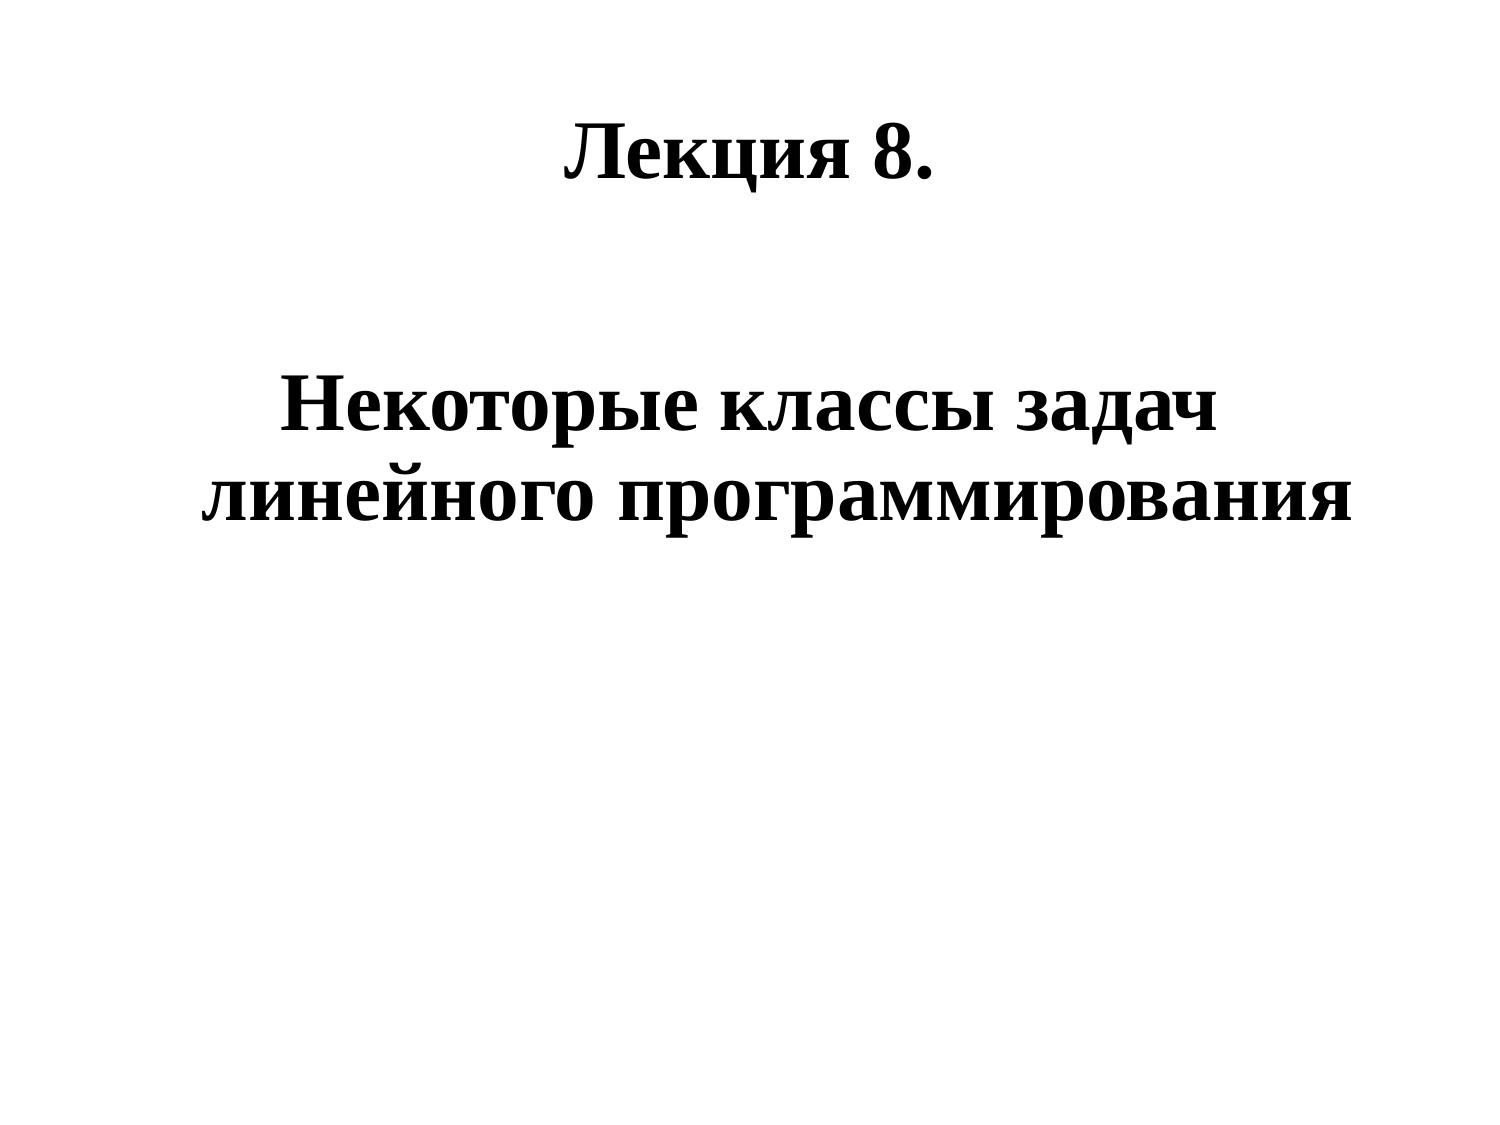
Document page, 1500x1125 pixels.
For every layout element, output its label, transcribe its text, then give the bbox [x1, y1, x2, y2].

list Некоторые классы задач линейного программирования [75, 234, 1425, 1005]
title Лекция 8. [75, 45, 1425, 234]
